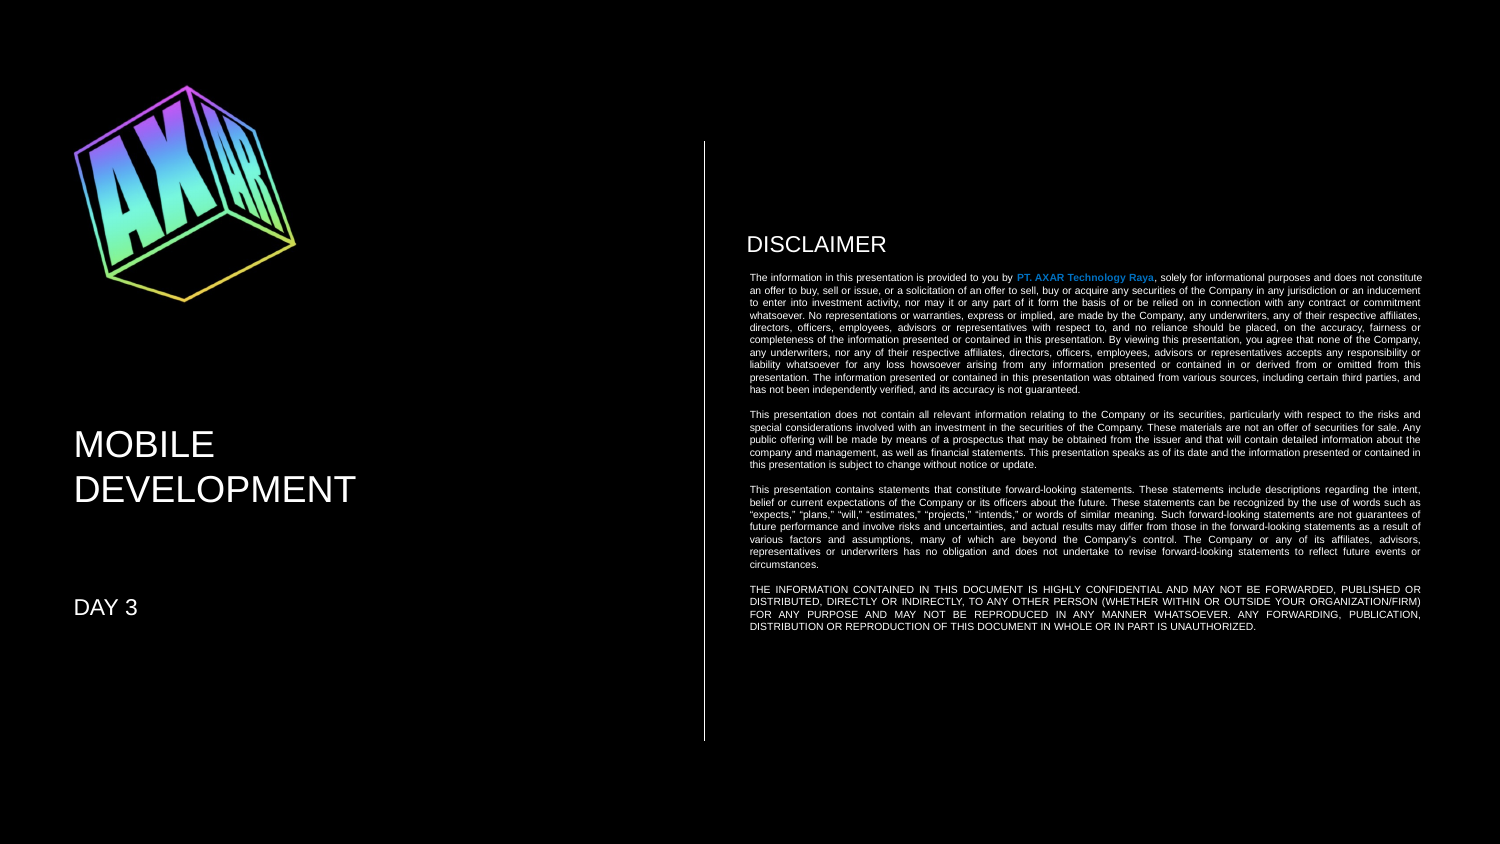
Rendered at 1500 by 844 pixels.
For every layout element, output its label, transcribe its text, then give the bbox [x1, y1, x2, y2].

text_box The information in this presentation is provided to you by PT. AXAR Technology Raya, solely for informational purposes and does not constitute an offer to buy, sell or issue, or a solicitation of an offer to sell, buy or acquire any securities of the Company in any jurisdiction or an inducement to enter into investment activity, nor may it or any part of it form the basis of or be relied on in connection with any contract or commitment whatsoever. No representations or warranties, express or implied, are made by the Company, any underwriters, any of their respective affiliates, directors, officers, employees, advisors or representatives with respect to, and no reliance should be placed, on the accuracy, fairness or completeness of the information presented or contained in this presentation. By viewing this presentation, you agree that none of the Company, any underwriters, nor any of their respective affiliates, directors, officers, employees, advisors or representatives accepts any responsibility or liability whatsoever for any loss howsoever arising from any information presented or contained in or derived from or omitted from this presentation. The information presented or contained in this presentation was obtained from various sources, including certain third parties, and has not been independently verified, and its accuracy is not guaranteed. This presentation does not contain all relevant information relating to the Company or its securities, particularly with respect to the risks and special considerations involved with an investment in the securities of the Company. These materials are not an offer of securities for sale. Any public offering will be made by means of a prospectus that may be obtained from the issuer and that will contain detailed information about the company and management, as well as financial statements. This presentation speaks as of its date and the information presented or contained in this presentation is subject to change without notice or update. This presentation contains statements that constitute forward-looking statements. These statements include descriptions regarding the intent, belief or current expectations of the Company or its officers about the future. These statements can be recognized by the use of words such as “expects,” “plans,” “will,” “estimates,” “projects,” “intends,” or words of similar meaning. Such forward-looking statements are not guarantees of future performance and involve risks and uncertainties, and actual results may differ from those in the forward-looking statements as a result of various factors and assumptions, many of which are beyond the Company’s control. The Company or any of its affiliates, advisors, representatives or underwriters has no obligation and does not undertake to revise forward-looking statements to reflect future events or circumstances. THE INFORMATION CONTAINED IN THIS DOCUMENT IS HIGHLY CONFIDENTIAL AND MAY NOT BE FORWARDED, PUBLISHED OR DISTRIBUTED, DIRECTLY OR INDIRECTLY, TO ANY OTHER PERSON (WHETHER WITHIN OR OUTSIDE YOUR ORGANIZATION/FIRM) FOR ANY PURPOSE AND MAY NOT BE REPRODUCED IN ANY MANNER WHATSOEVER. ANY FORWARDING, PUBLICATION, DISTRIBUTION OR REPRODUCTION OF THIS DOCUMENT IN WHOLE OR IN PART IS UNAUTHORIZED. [738, 265, 1435, 741]
picture [47, 57, 322, 331]
text_box DISCLAIMER [735, 223, 1148, 262]
text_box DAY 3 [62, 586, 637, 625]
text_box MOBILE DEVELOPMENT [62, 414, 580, 518]
